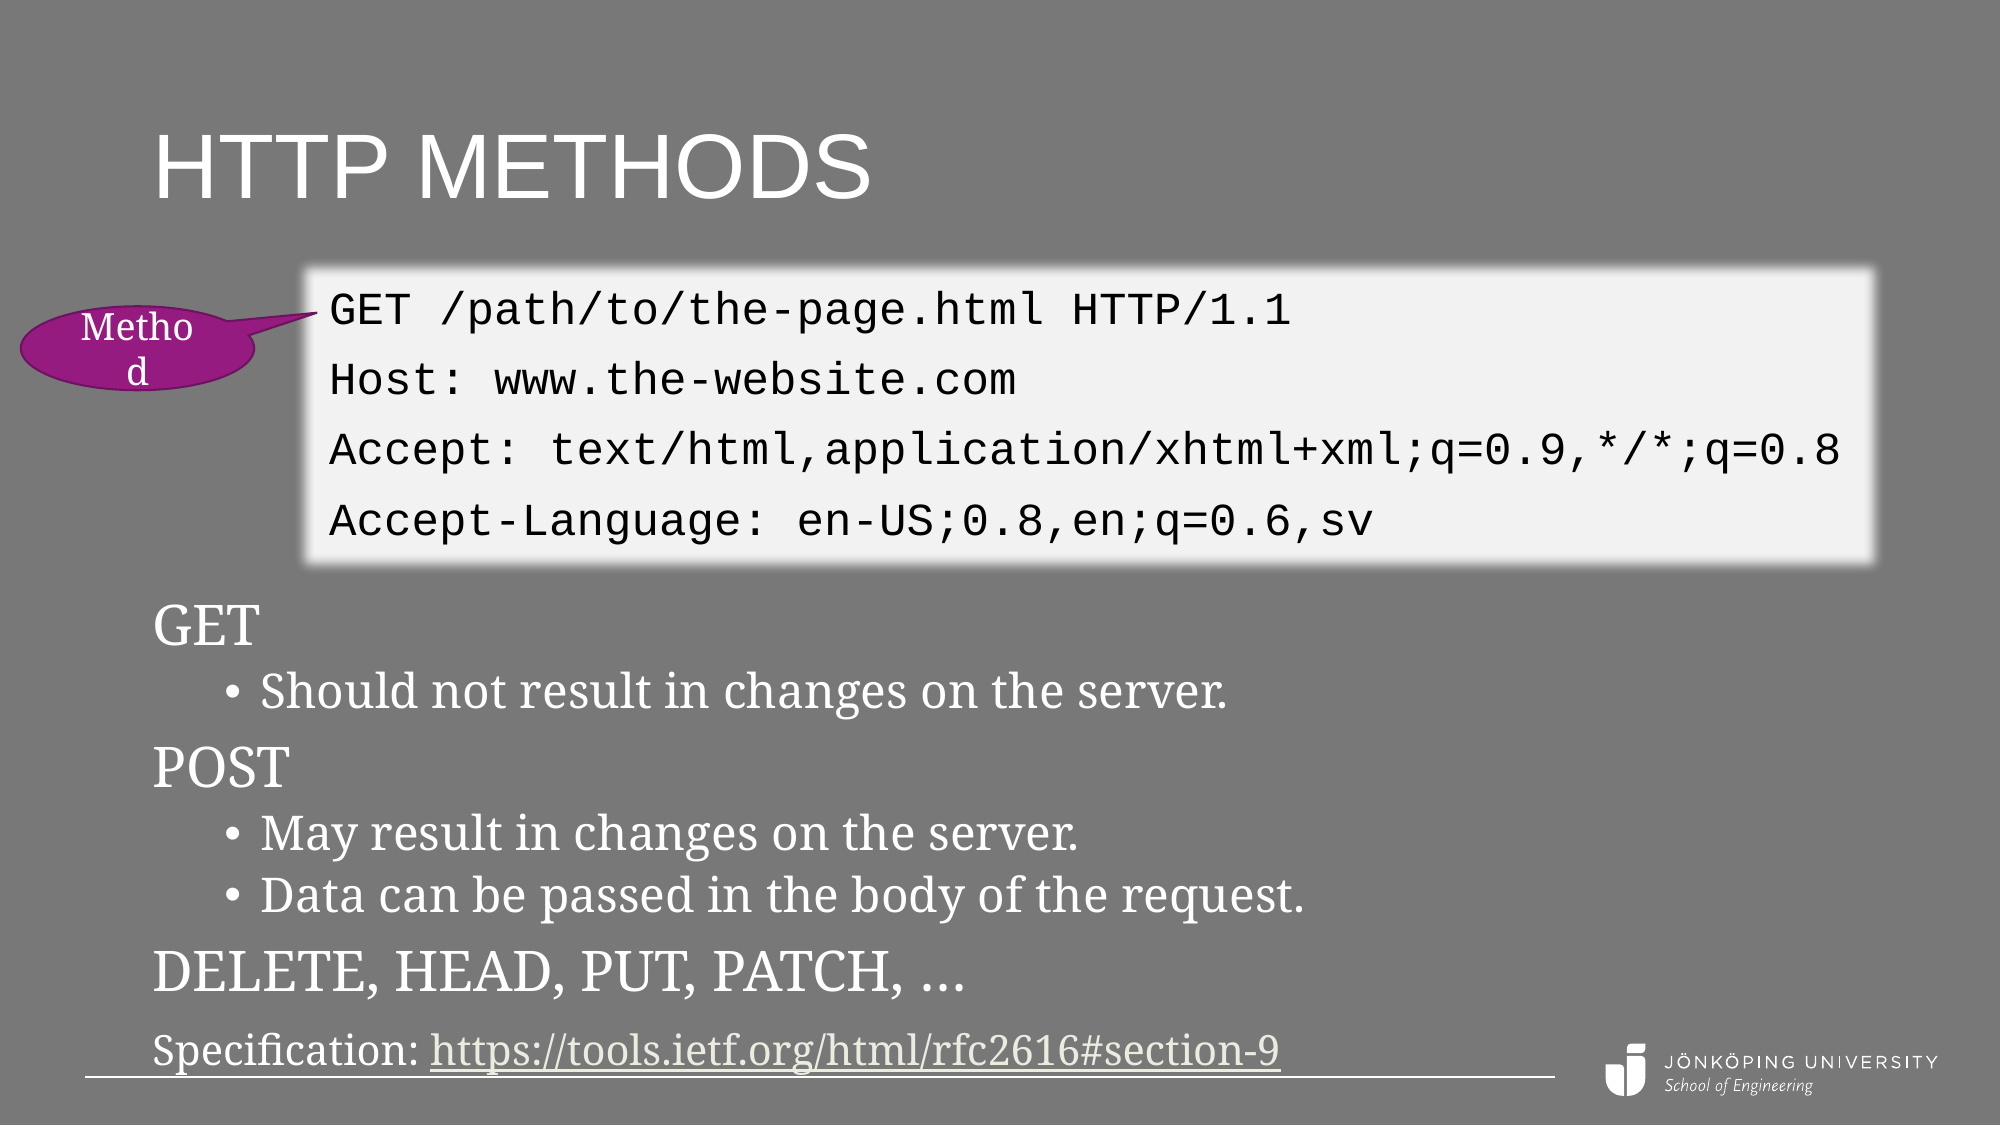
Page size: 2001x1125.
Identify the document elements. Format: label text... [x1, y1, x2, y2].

list GET Should not result in changes on the server. POST May result in changes on the server. Data can be passed in the body of the request. DELETE, HEAD, PUT, PATCH, … [137, 589, 1863, 1014]
text_box Method [19, 305, 318, 392]
text_box GET /path/to/the-page.html HTTP/1.1 Host: www.the-website.com Accept: text/html,application/xhtml+xml;q=0.9,*/*;q=0.8 Accept-Language: en-US;0.8,en;q=0.6,sv [314, 277, 1863, 553]
title HTTP methods [137, 59, 1863, 278]
text_box Specification: https://tools.ietf.org/html/rfc2616#section-9 [137, 1017, 1863, 1084]
